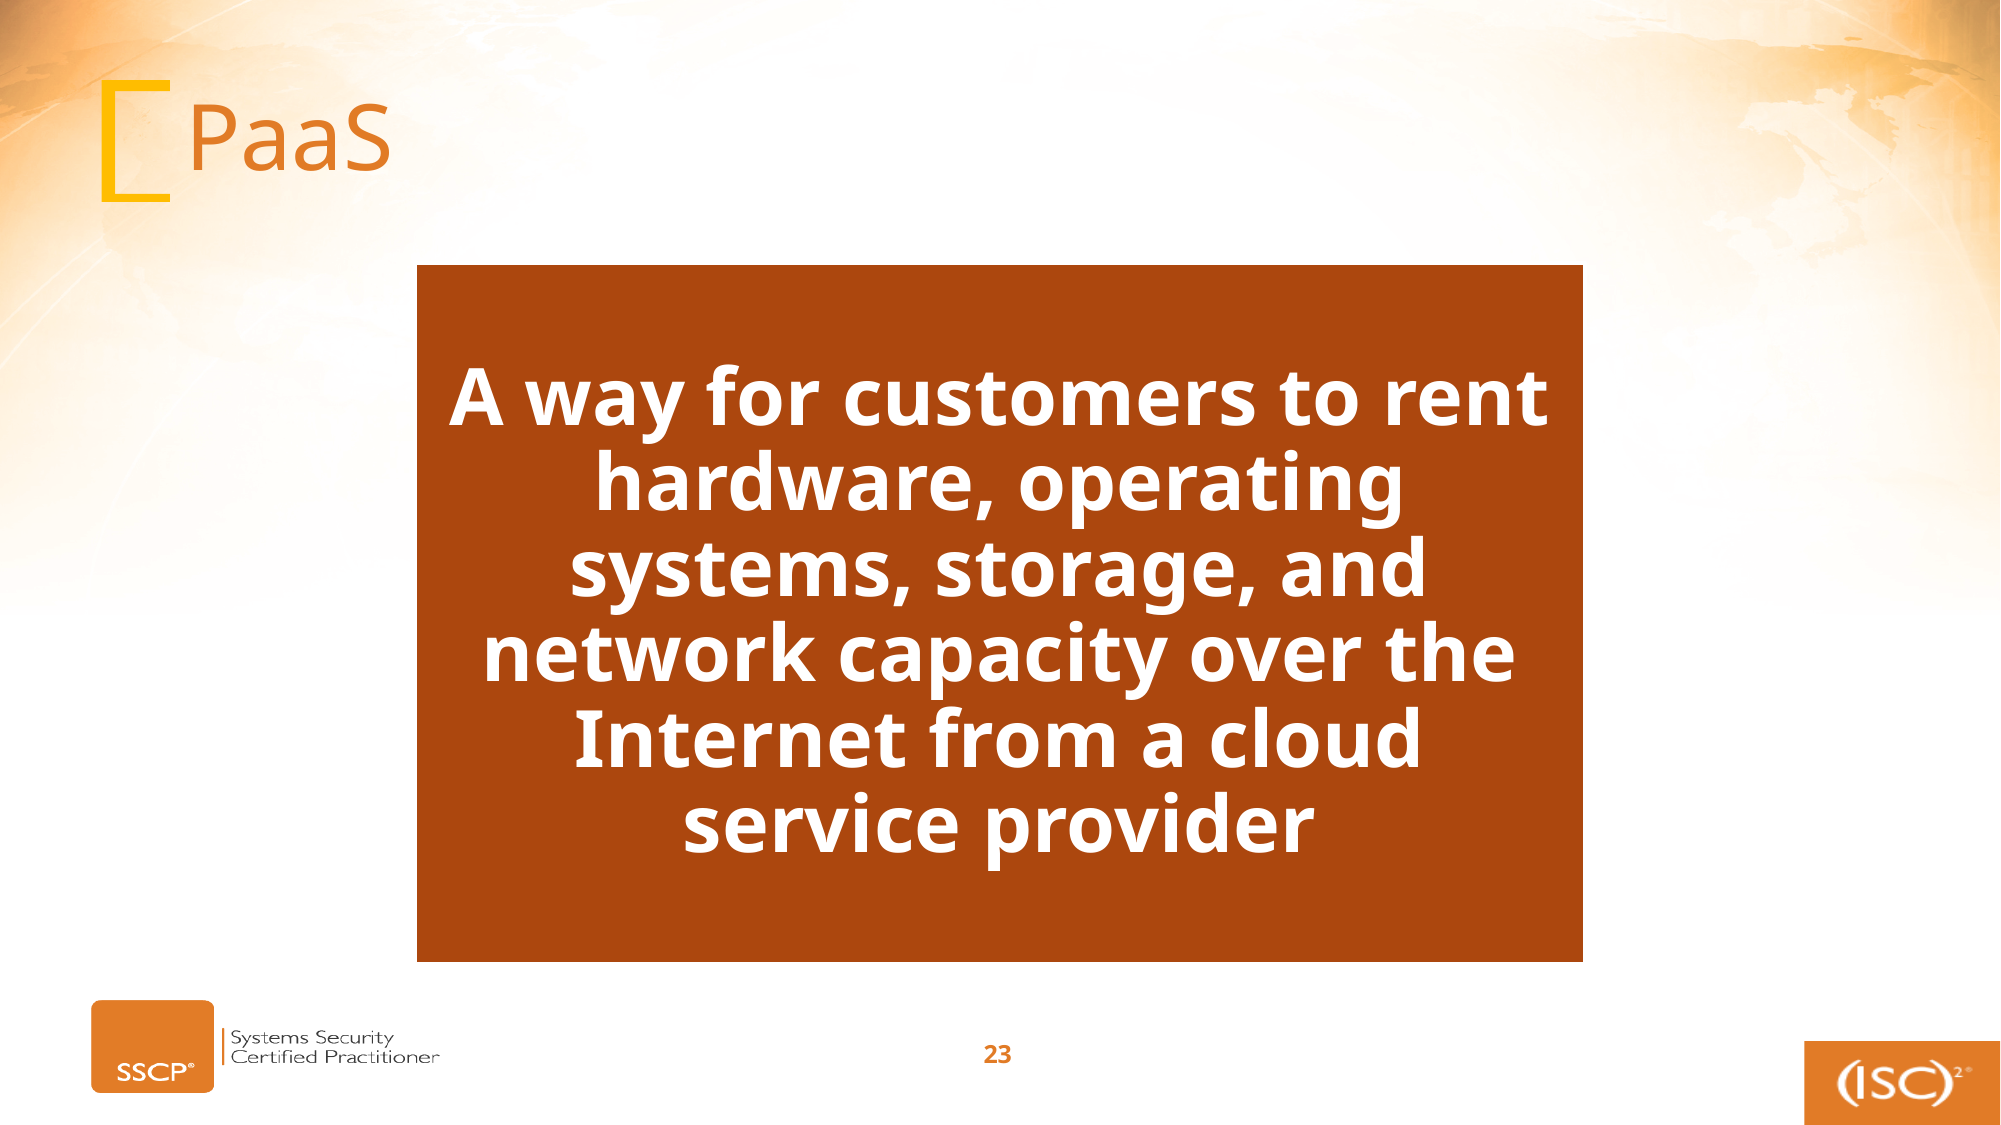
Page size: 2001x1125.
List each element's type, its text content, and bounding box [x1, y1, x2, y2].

picture [80, 993, 556, 1100]
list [324, 262, 1676, 965]
picture [0, 0, 2000, 615]
title PaaS [170, 75, 1924, 213]
